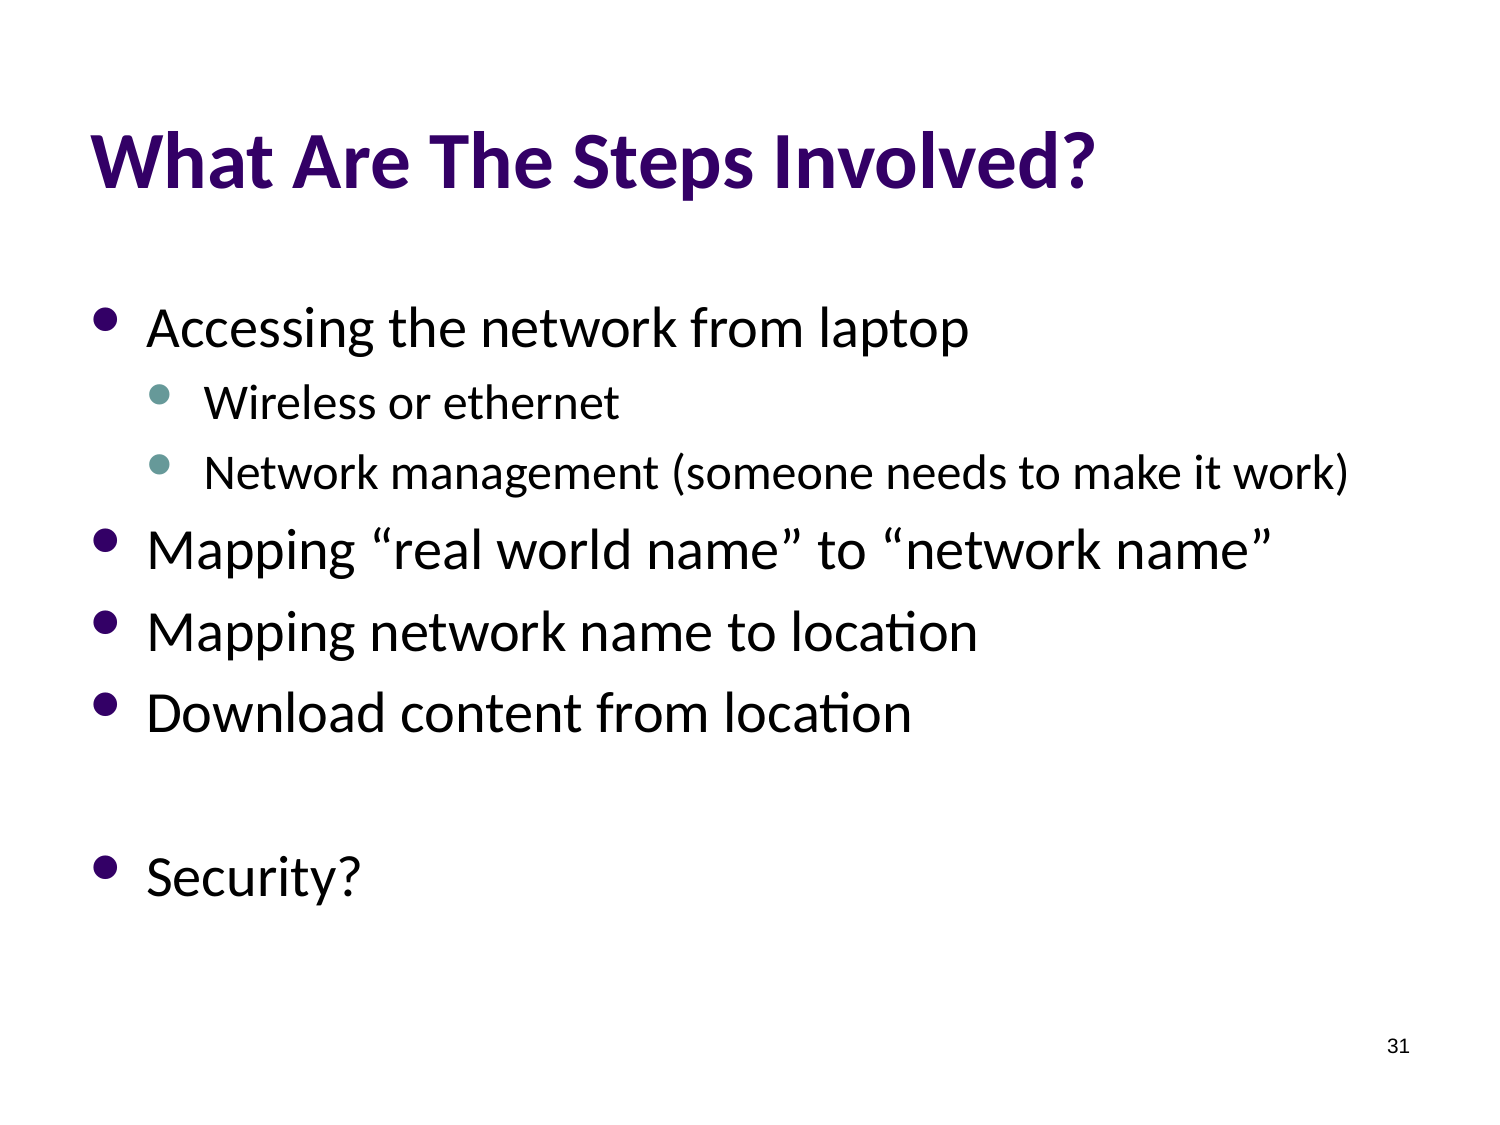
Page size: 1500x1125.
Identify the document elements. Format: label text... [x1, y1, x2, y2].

slide_number 31 [1074, 1024, 1426, 1101]
title What Are The Steps Involved? [75, 20, 1425, 213]
list Accessing the network from laptop Wireless or ethernet Network management (someone needs to make it work) Mapping “real world name” to “network name” Mapping network name to location Download content from location Security? [75, 282, 1425, 1006]
